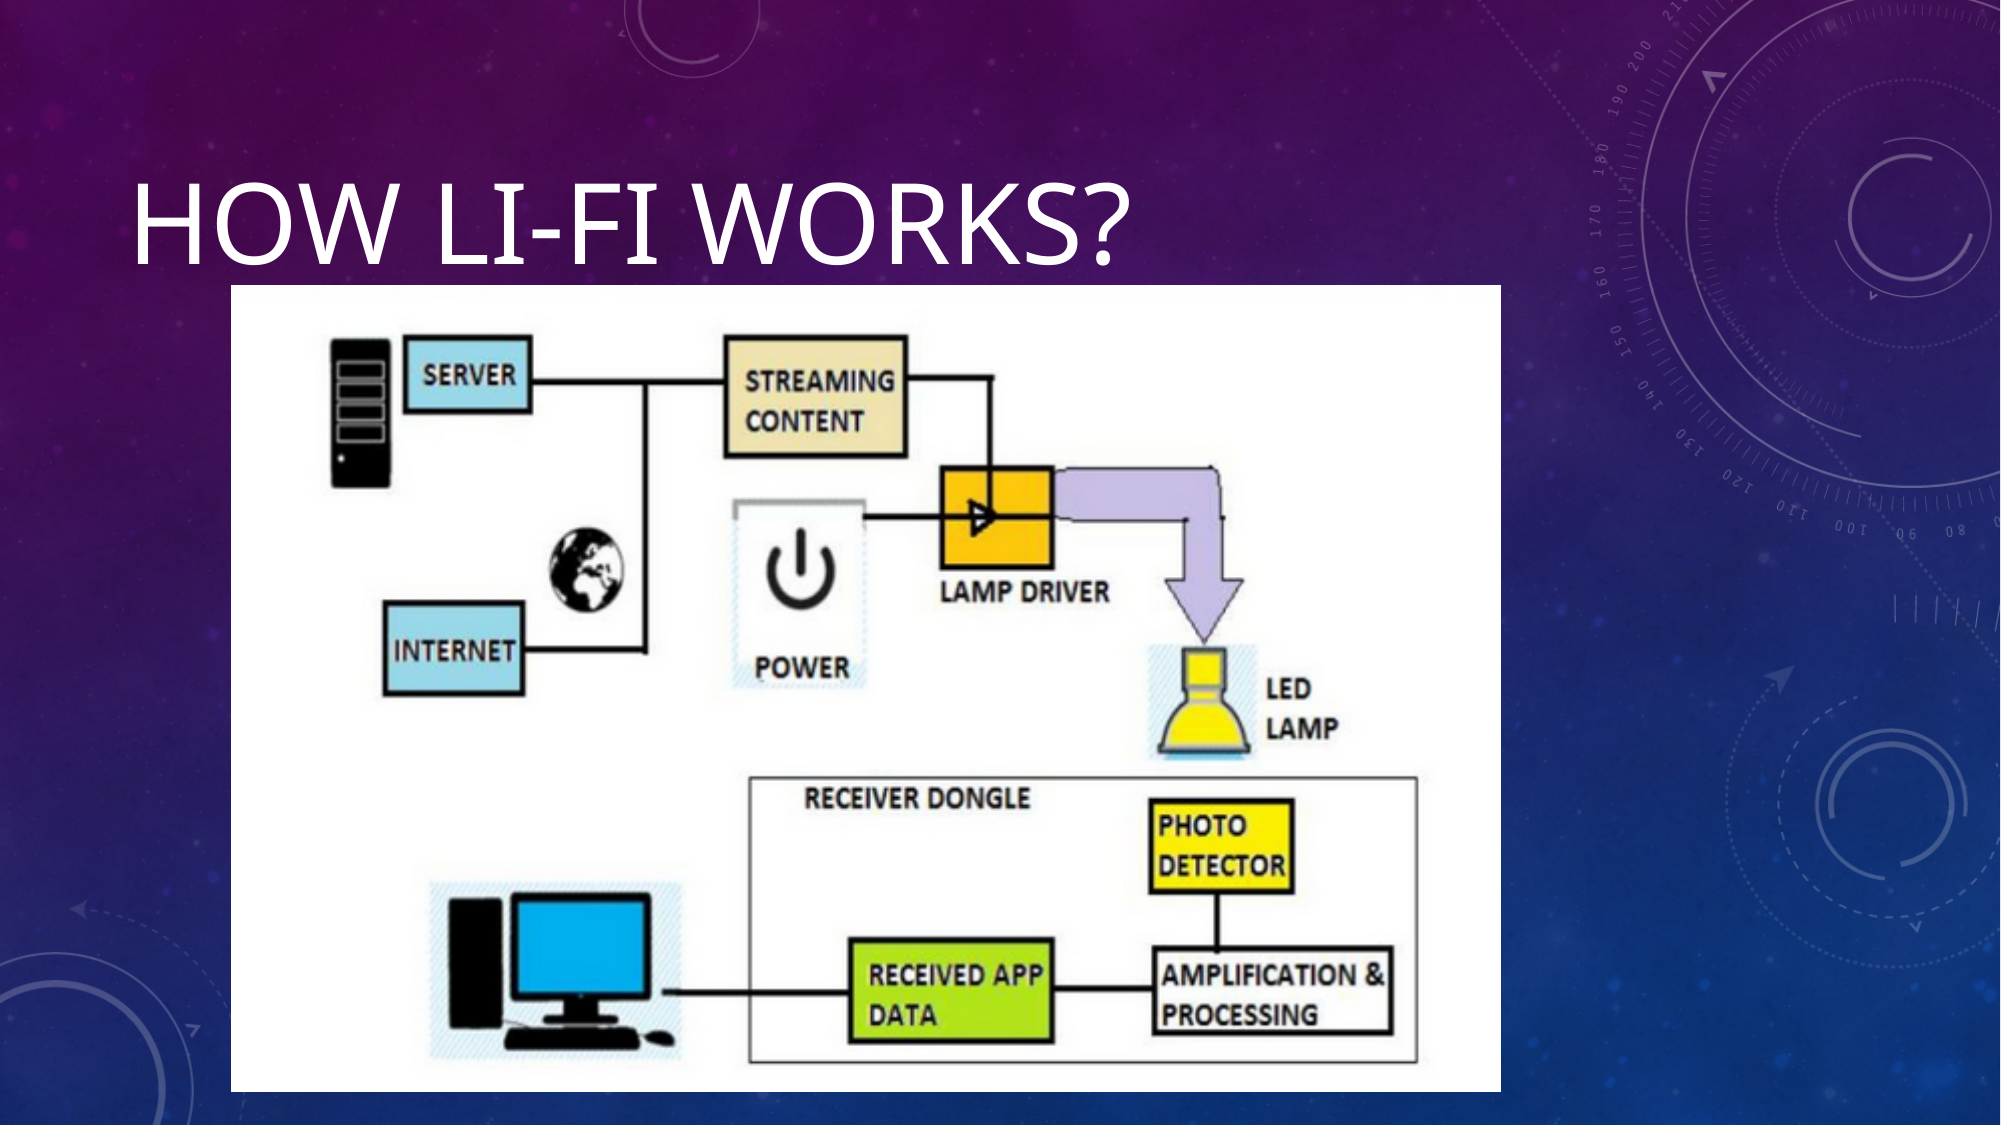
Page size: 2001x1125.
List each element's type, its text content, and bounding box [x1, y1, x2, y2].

picture [0, 0, 2001, 1125]
title HOW LI-FI WORKS? [112, 99, 1775, 339]
